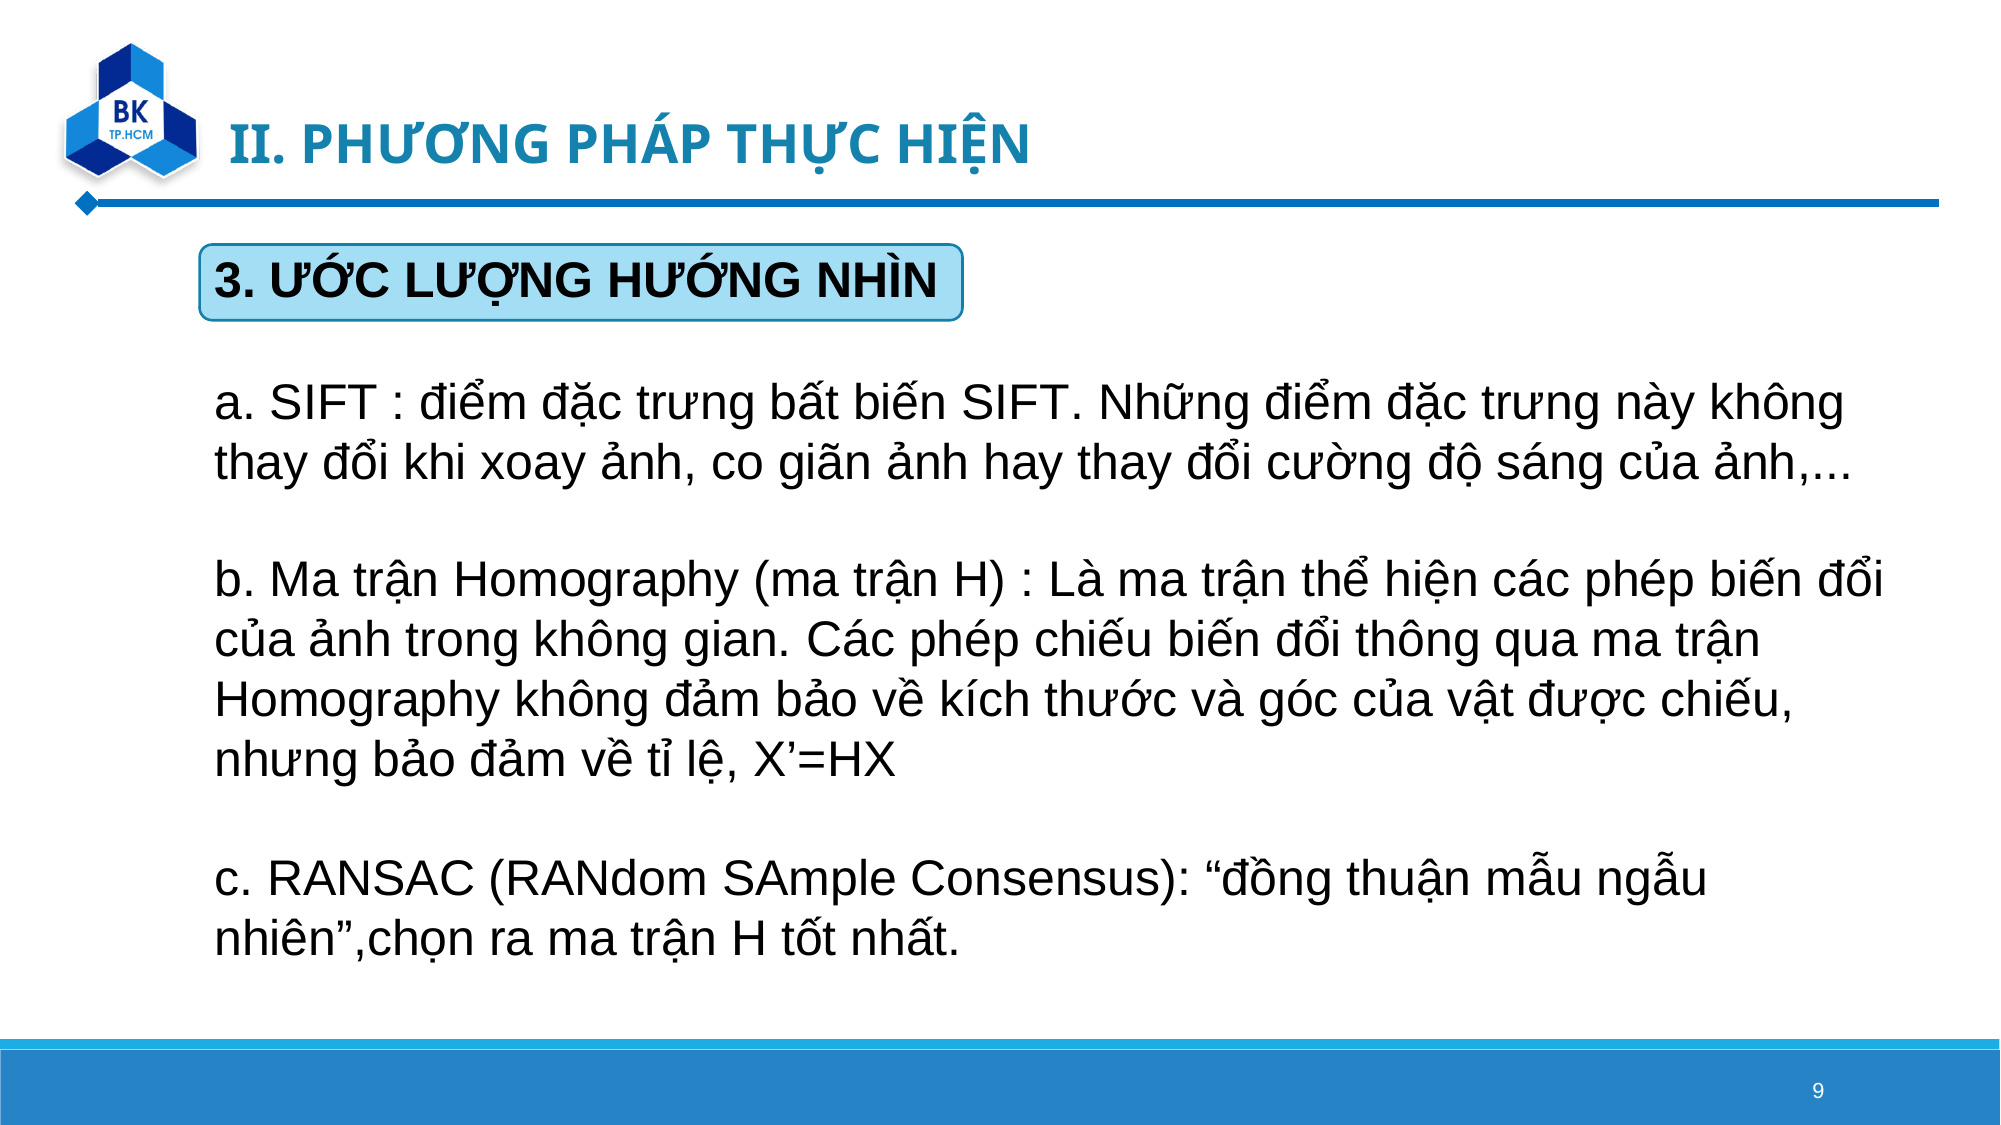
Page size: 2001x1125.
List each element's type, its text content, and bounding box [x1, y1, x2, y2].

text_box [200, 315, 962, 322]
text_box 3. ƯỚC LƯỢNG HƯỚNG NHÌN [199, 240, 997, 315]
text_box c. RANSAC (RANdom SAmple Consensus): “đồng thuận mẫu ngẫu nhiên”,chọn ra ma trận H tốt nhất. [199, 838, 1940, 974]
text_box b. Ma trận Homography (ma trận H) : Là ma trận thể hiện các phép biến đổi của ảnh trong không gian. Các phép chiếu biến đổi thông qua ma trận Homography không đảm bảo về kích thước và góc của vật được chiếu, nhưng bảo đảm về tỉ lệ, X’=HX [199, 539, 1940, 795]
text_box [61, 40, 1940, 204]
slide_number 9 [1624, 1059, 1840, 1120]
text_box a. SIFT : điểm đặc trưng bất biến SIFT. Những điểm đặc trưng này không thay đổi khi xoay ảnh, co giãn ảnh hay thay đổi cường độ sáng của ảnh,... [199, 361, 1940, 497]
